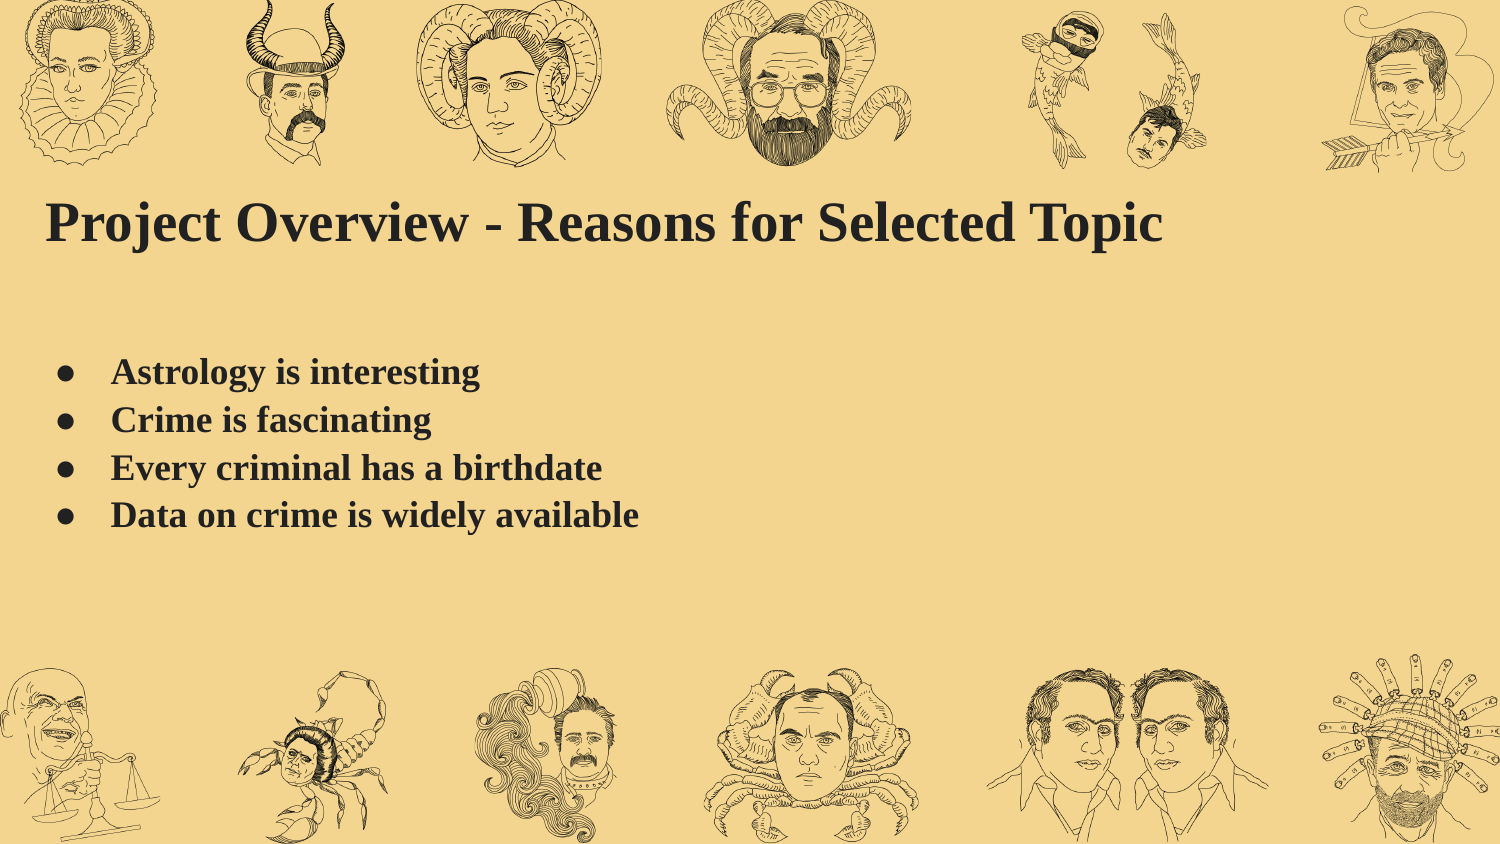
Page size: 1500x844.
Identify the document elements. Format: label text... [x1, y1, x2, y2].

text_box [0, 653, 1500, 844]
list Astrology is interesting Crime is fascinating Every criminal has a birthdate Data on crime is widely available [20, 330, 1419, 652]
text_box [0, 0, 1495, 176]
title Project Overview - Reasons for Selected Topic [30, 184, 1429, 270]
